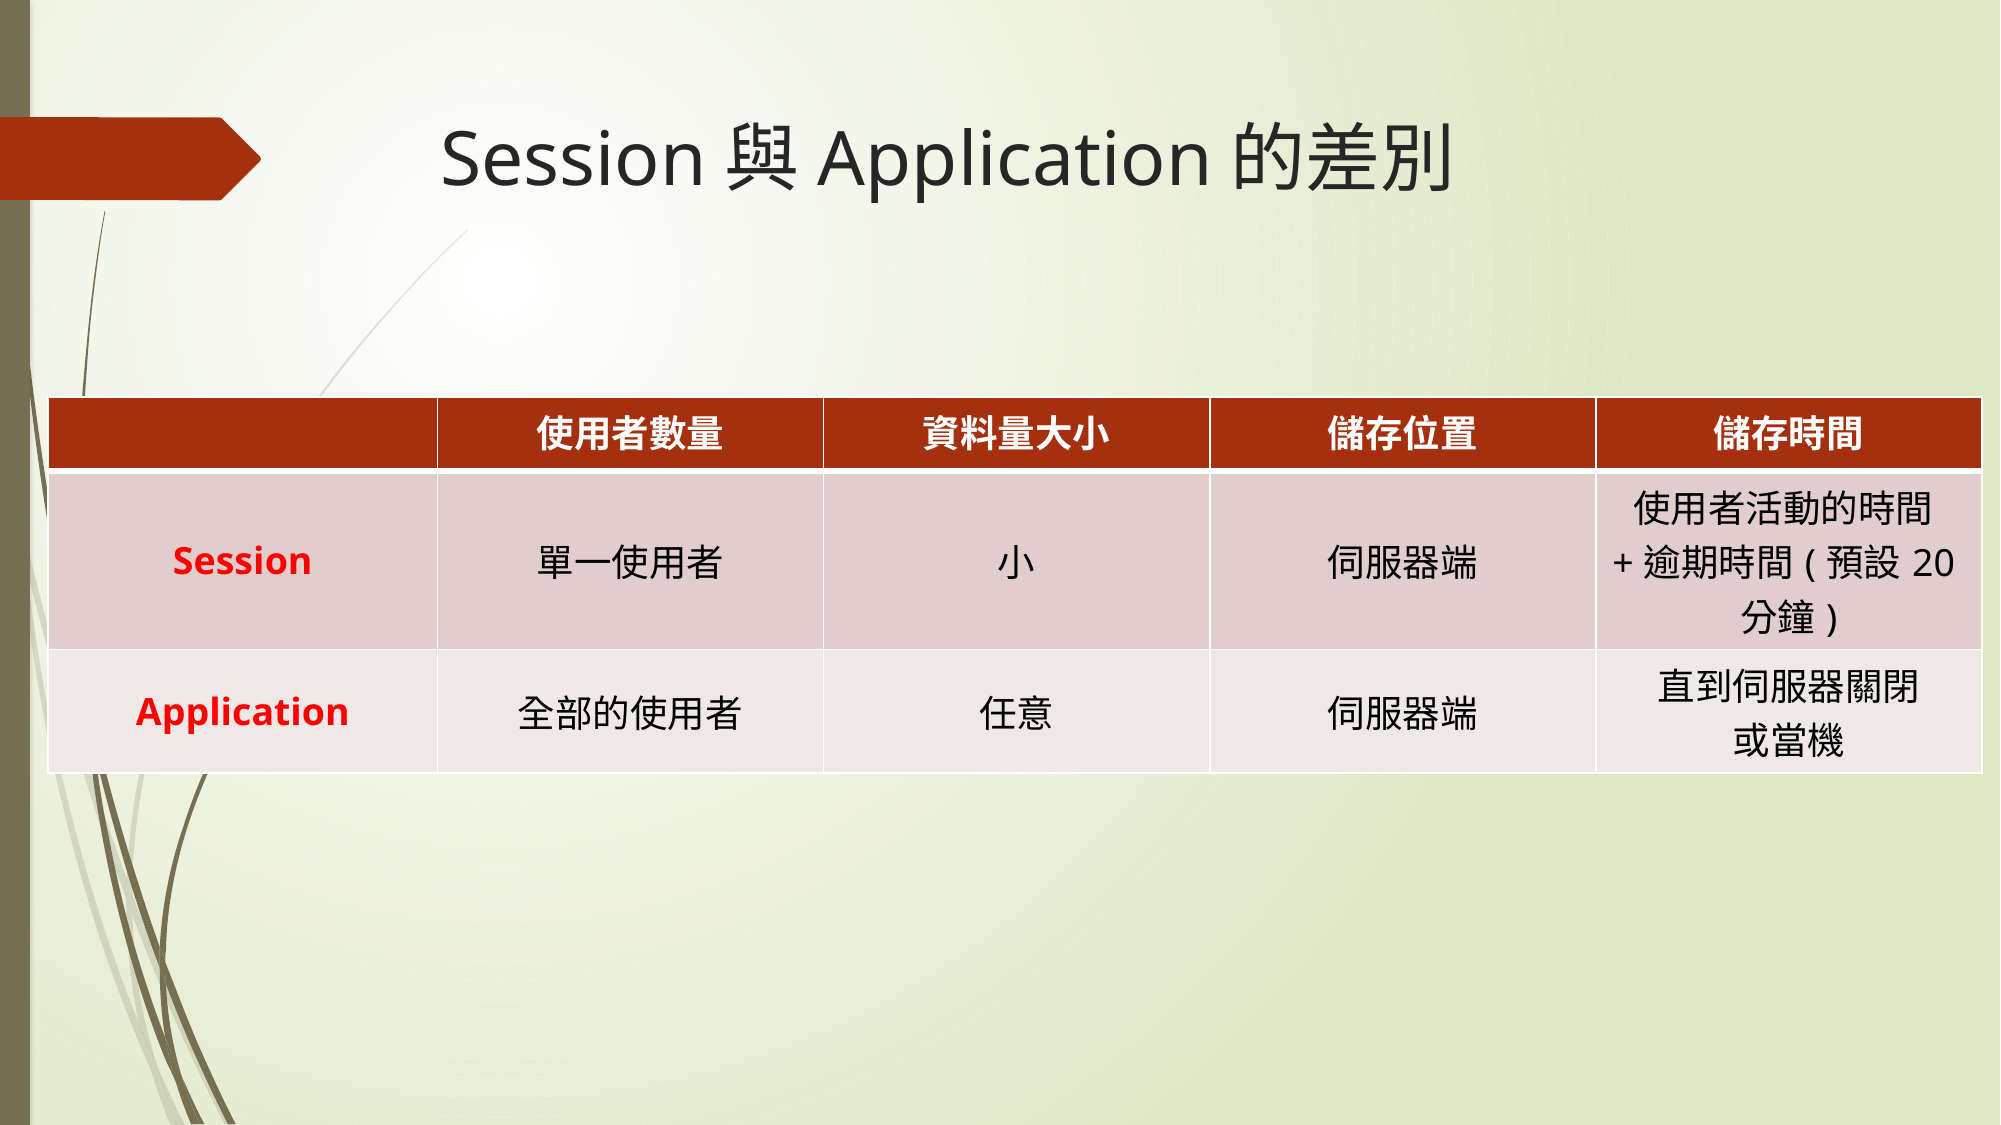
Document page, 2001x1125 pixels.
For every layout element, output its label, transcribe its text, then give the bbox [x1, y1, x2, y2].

table_cell 任意 [824, 650, 1209, 772]
table_header 使用者數量 [438, 398, 823, 468]
table_cell 全部的使用者 [438, 650, 823, 772]
title Session與Application的差別 [425, 102, 1888, 215]
table_cell 伺服器端 [1211, 650, 1595, 772]
table_header 儲存時間 [1597, 398, 1981, 468]
table_cell 伺服器端 [1211, 474, 1595, 649]
table_cell 單一使用者 [438, 474, 823, 649]
table_cell 使用者活動的時間+逾期時間(預設20分鐘) [1597, 474, 1981, 649]
table_header [49, 398, 437, 468]
table_cell 小 [824, 474, 1209, 649]
table_cell 直到伺服器關閉 或當機 [1597, 650, 1981, 772]
table_cell Session [49, 474, 437, 649]
table_header 儲存位置 [1211, 398, 1595, 468]
table_cell Application [49, 650, 437, 772]
table_header 資料量大小 [824, 398, 1209, 468]
